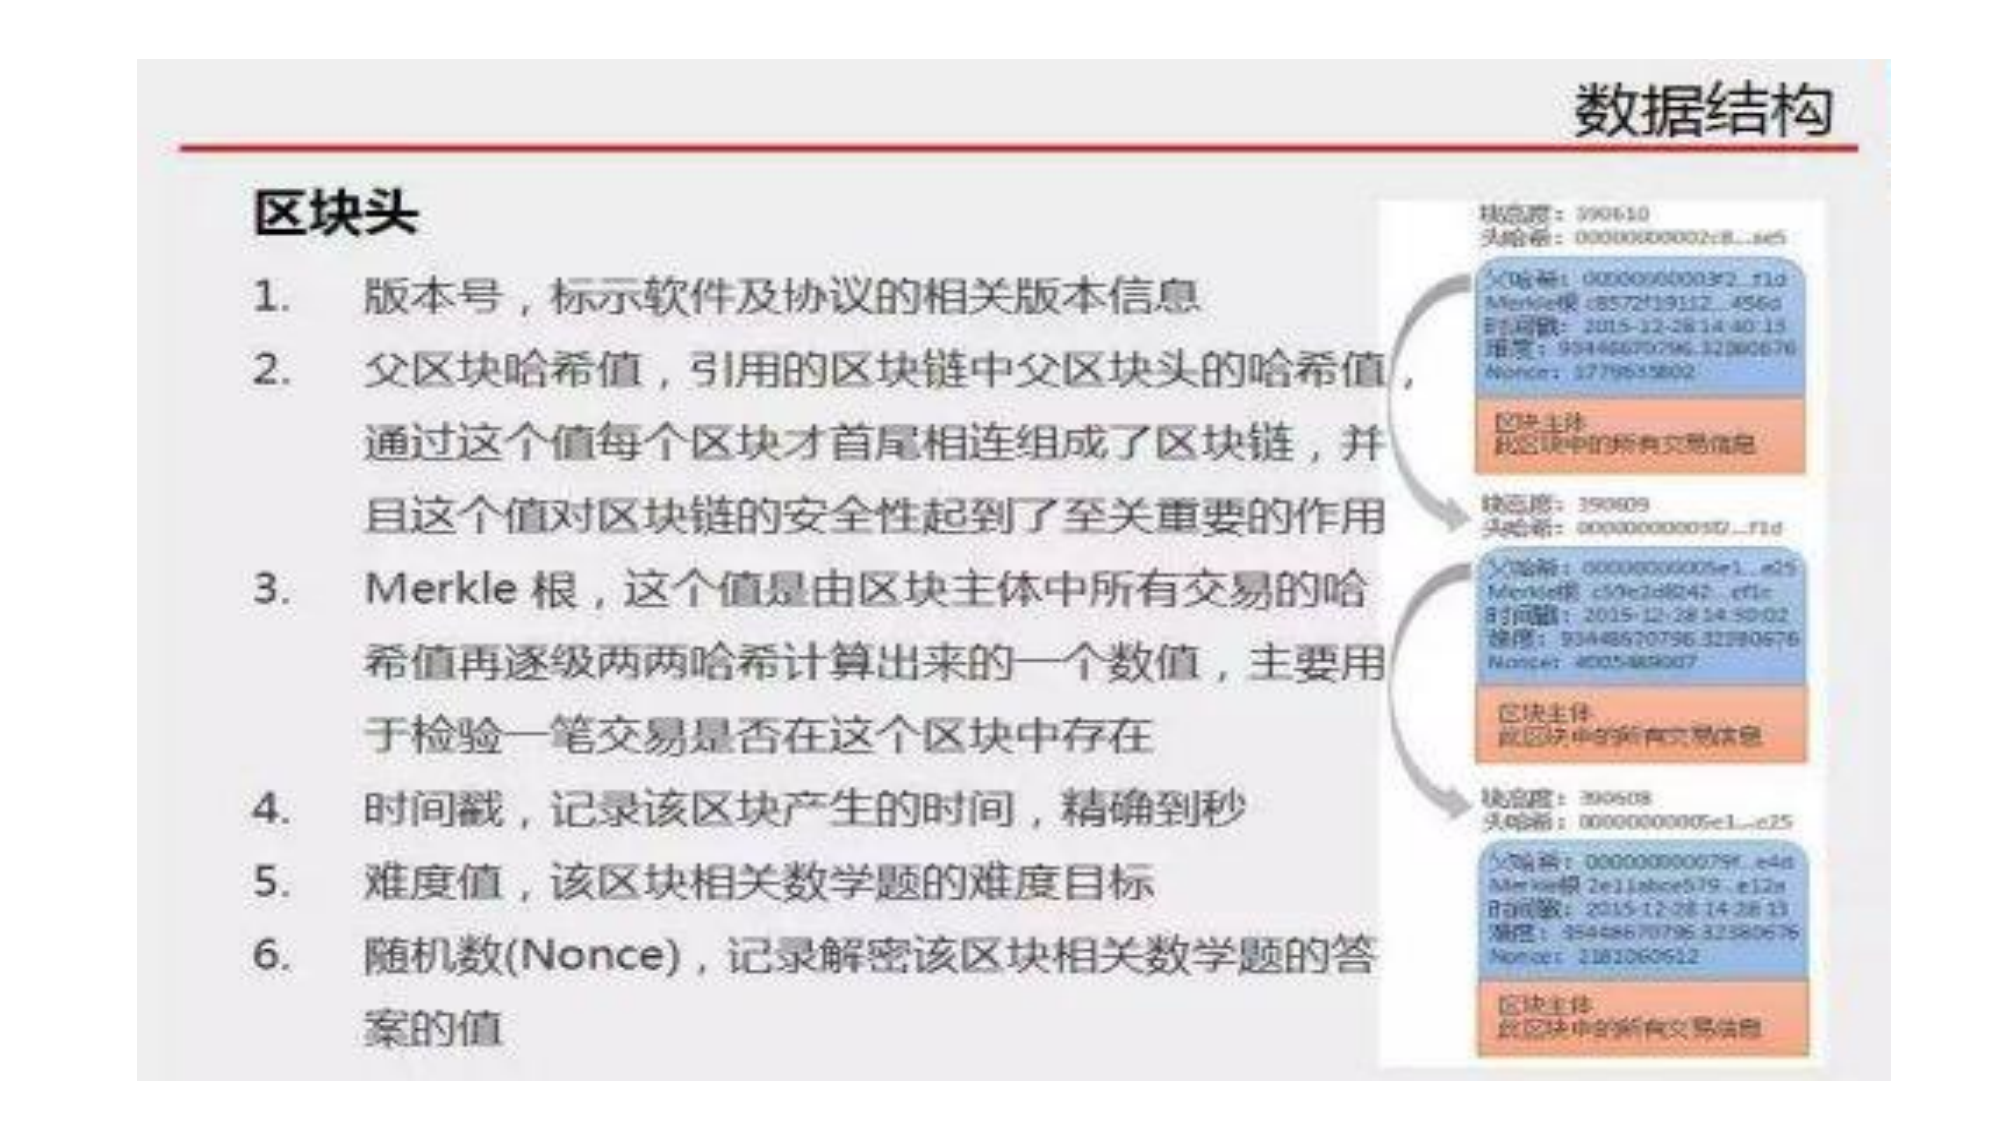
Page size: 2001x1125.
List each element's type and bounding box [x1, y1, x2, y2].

list [137, 59, 1891, 1081]
